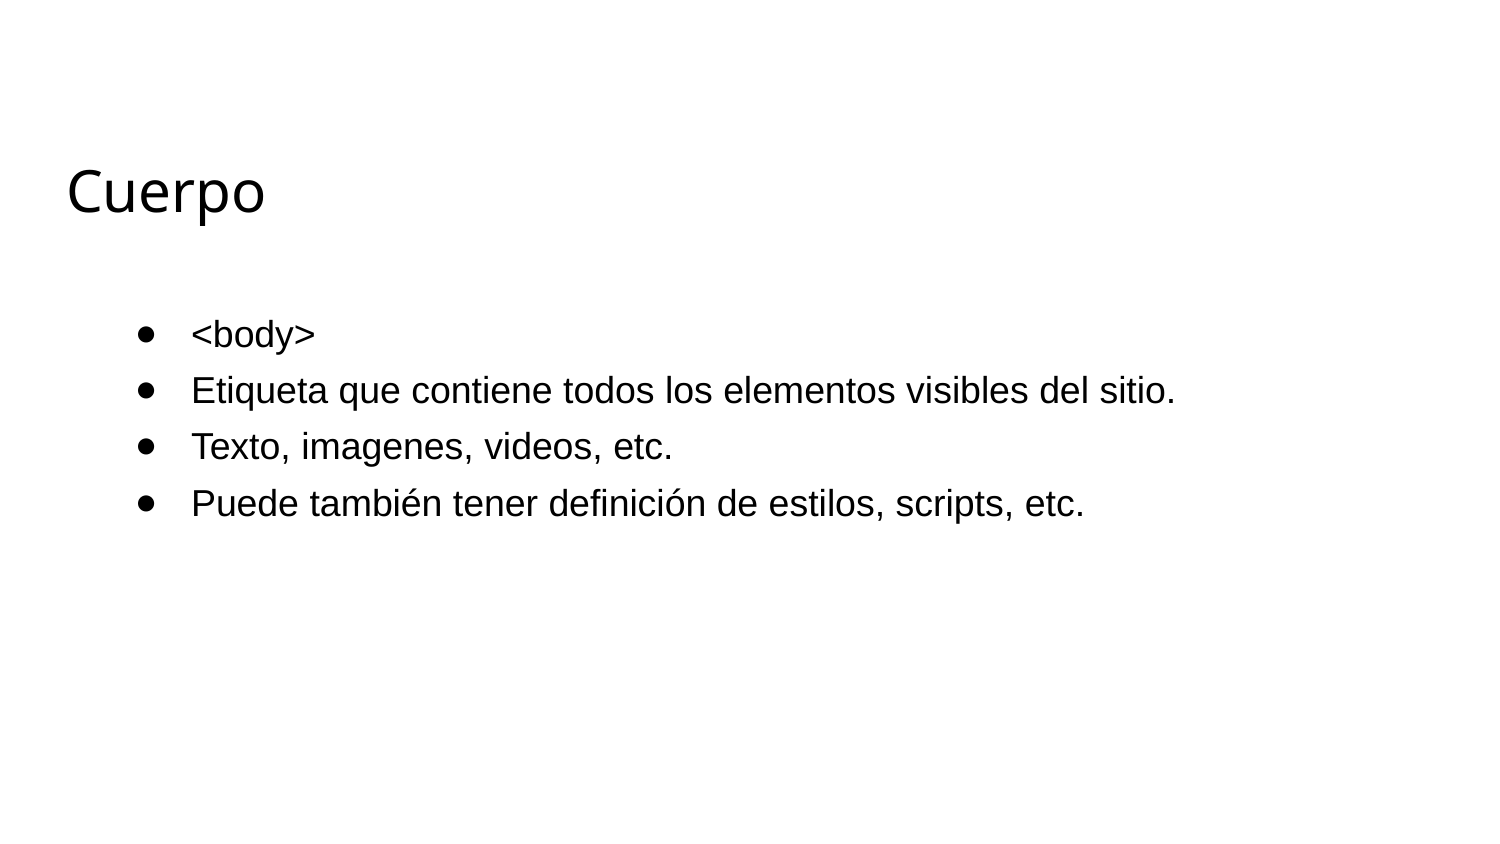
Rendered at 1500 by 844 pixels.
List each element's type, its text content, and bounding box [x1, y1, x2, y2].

title Cuerpo [51, 122, 1449, 343]
text_box <body> Etiqueta que contiene todos los elementos visibles del sitio. Texto, imagenes, videos, etc. Puede también tener definición de estilos, scripts, etc. [101, 283, 1322, 539]
